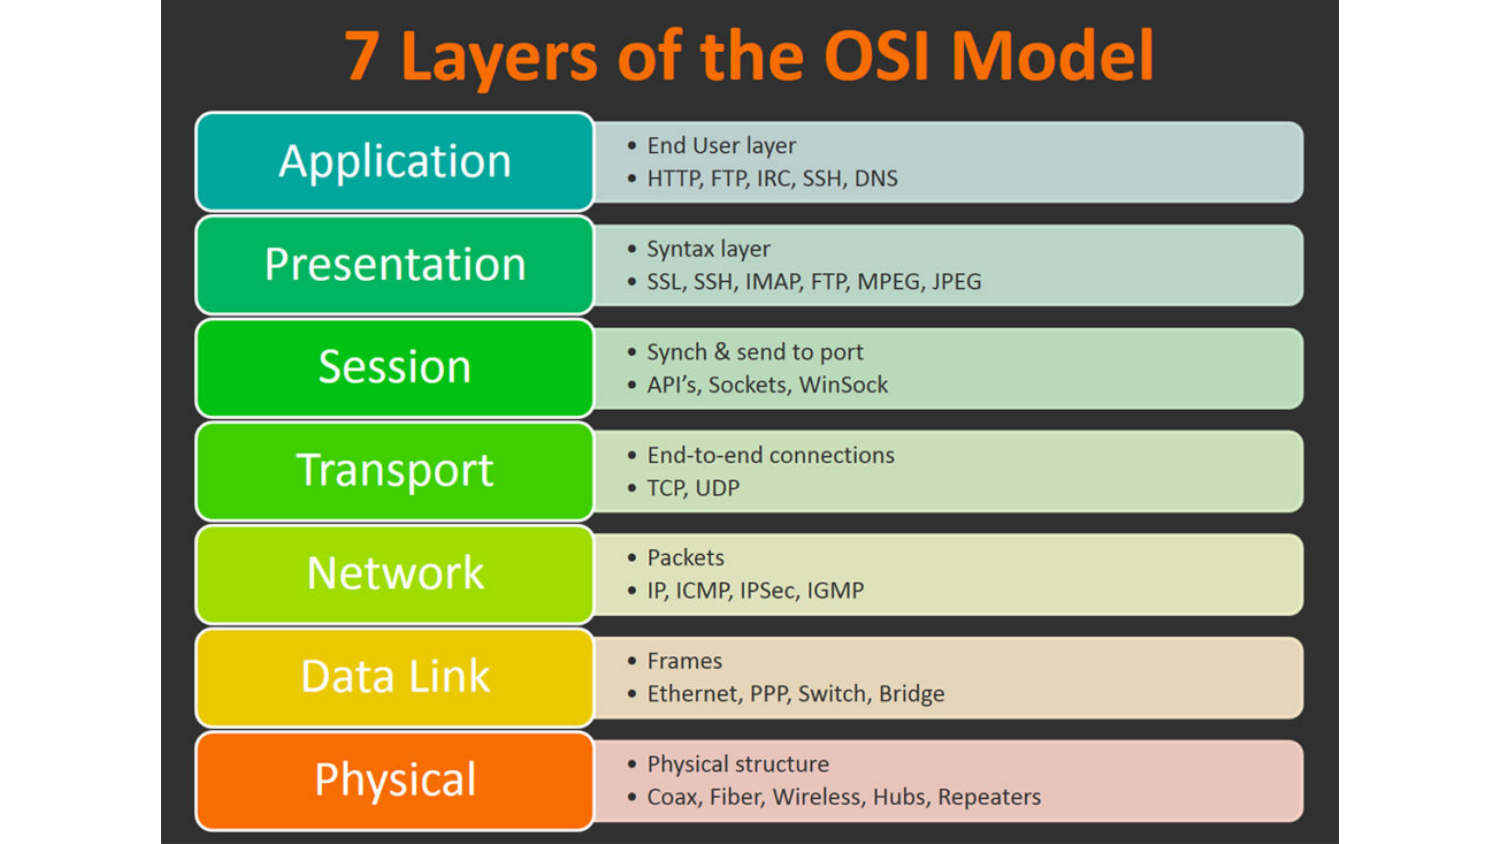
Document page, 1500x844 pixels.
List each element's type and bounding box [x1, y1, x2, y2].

picture [161, 0, 1339, 844]
